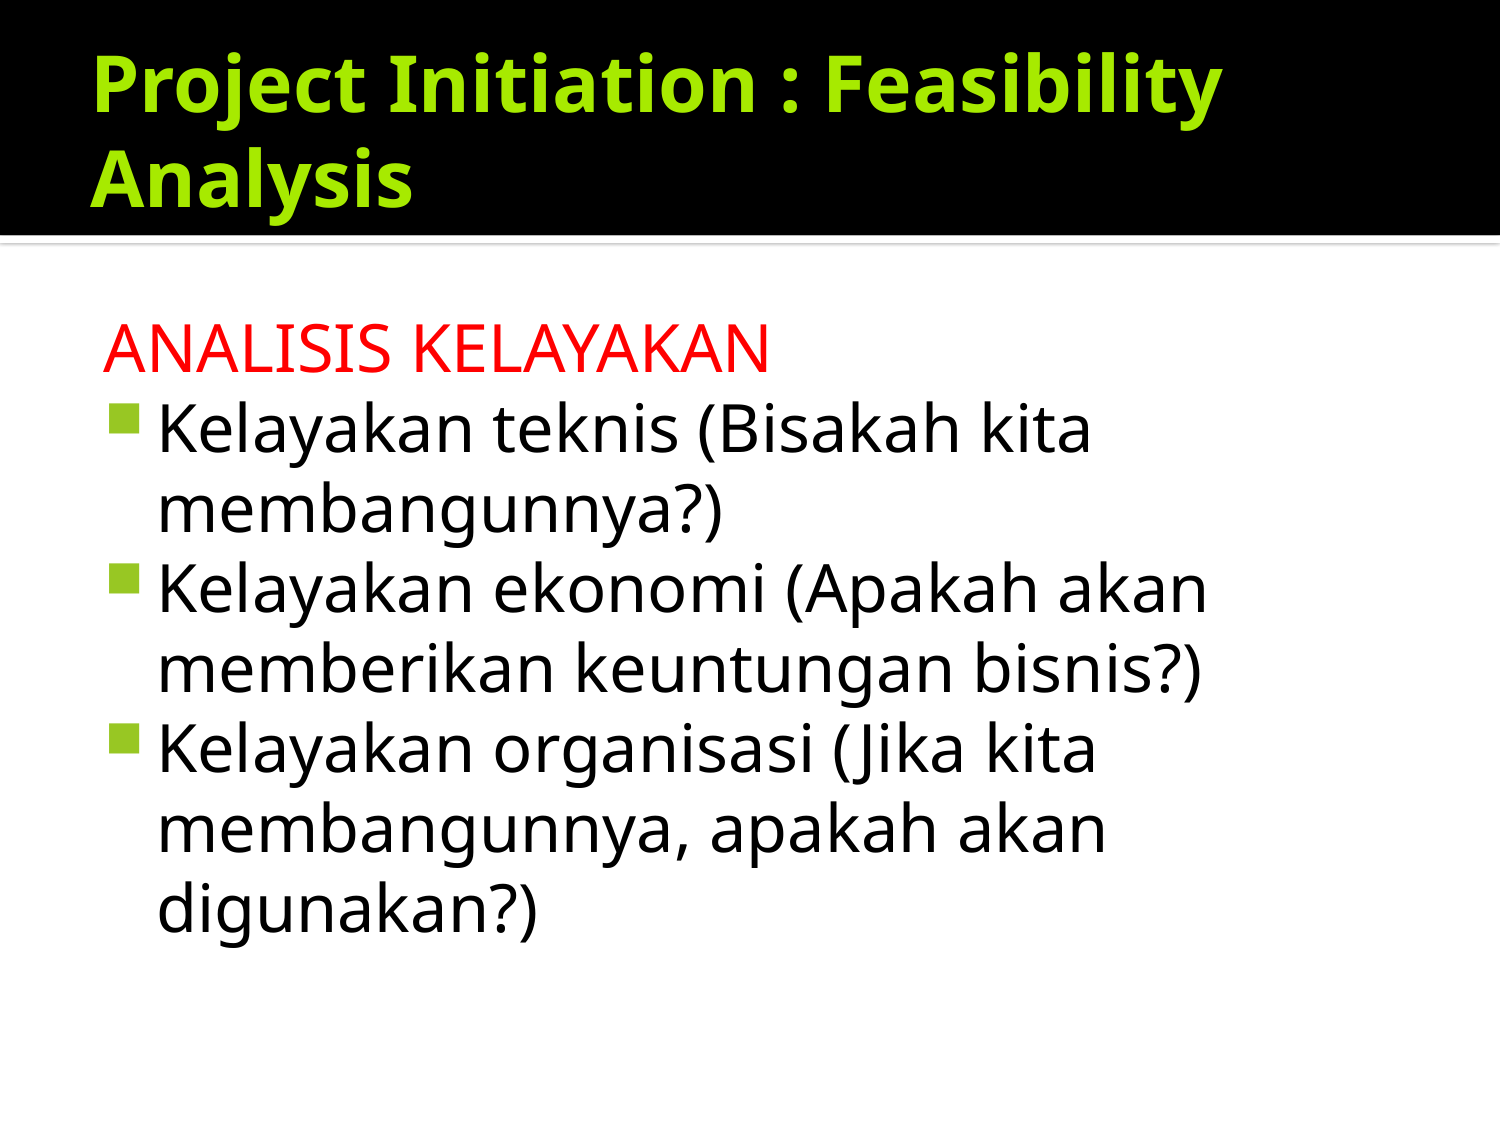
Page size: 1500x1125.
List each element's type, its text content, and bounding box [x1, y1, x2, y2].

list ANALISIS KELAYAKAN Kelayakan teknis (Bisakah kita membangunnya?) Kelayakan ekonomi (Apakah akan memberikan keuntungan bisnis?) Kelayakan organisasi (Jika kita membangunnya, apakah akan digunakan?) [75, 291, 1425, 1050]
title Project Initiation : Feasibility Analysis [75, 25, 1425, 231]
